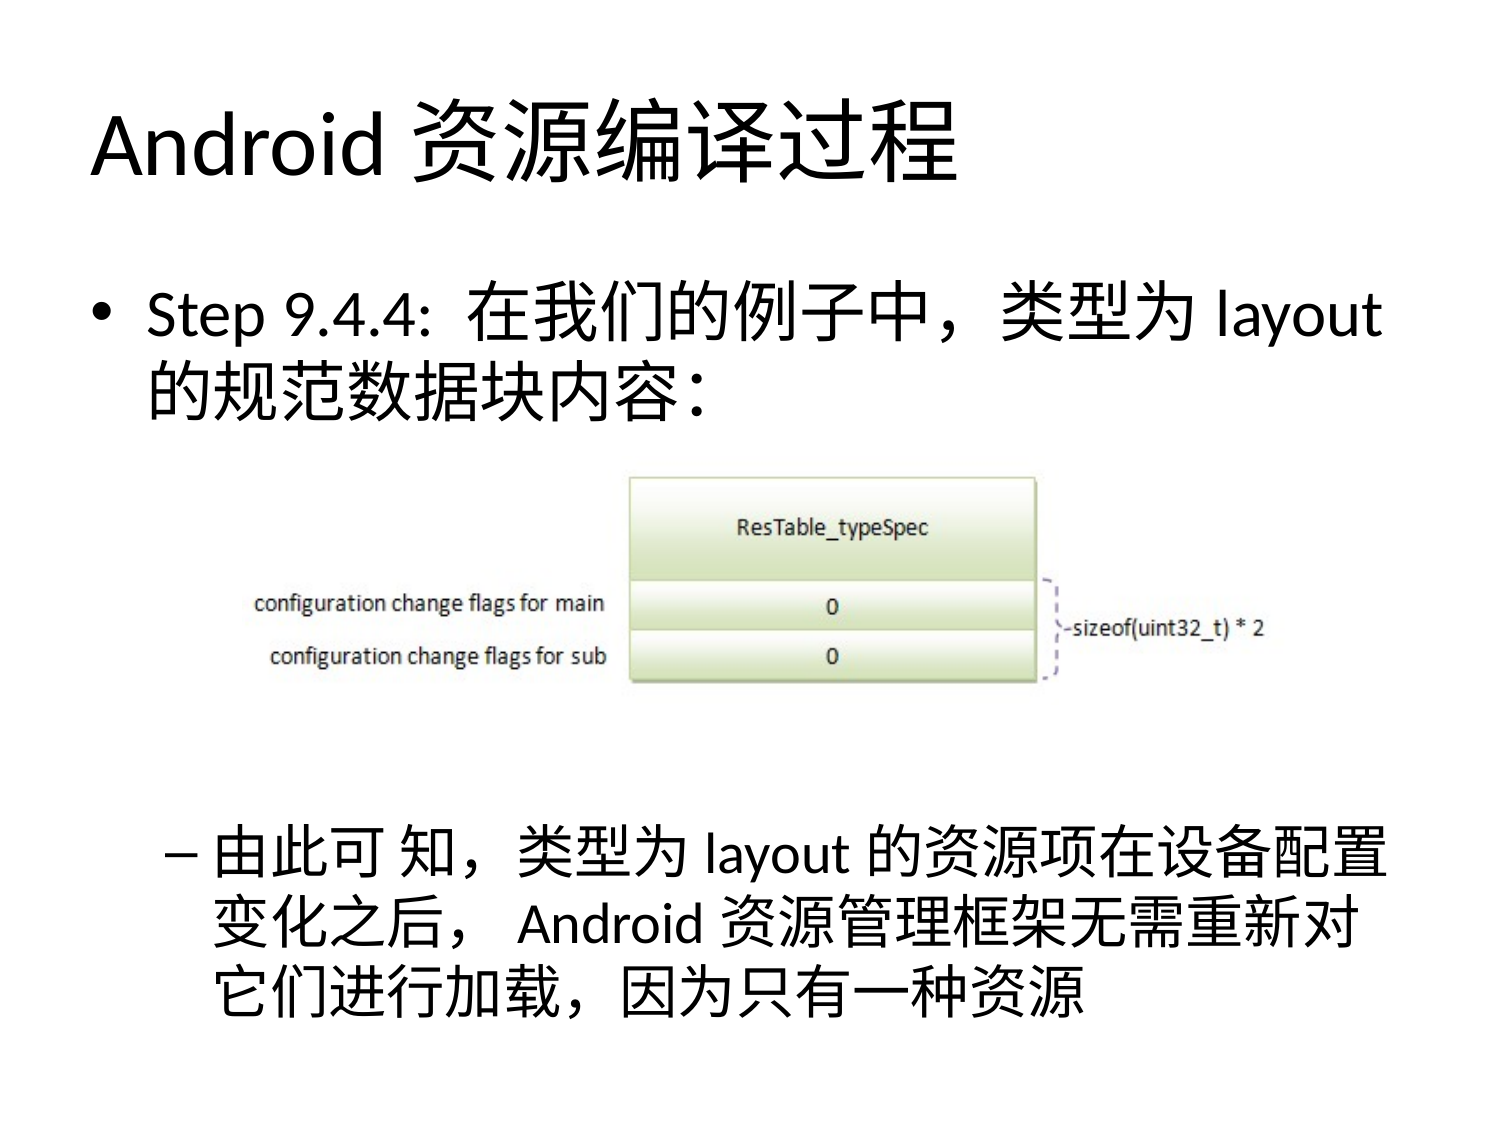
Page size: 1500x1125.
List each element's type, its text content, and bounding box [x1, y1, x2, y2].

title Android资源编译过程 [75, 45, 1425, 233]
picture [241, 455, 1286, 705]
list Step 9.4.4: 在我们的例子中，类型为layout的规范数据块内容： 由此可 知，类型为layout的资源项在设备配置变化之后，Android资源管理框架无需重新对它们进行加载，因为只有一种资源 [75, 262, 1425, 1047]
